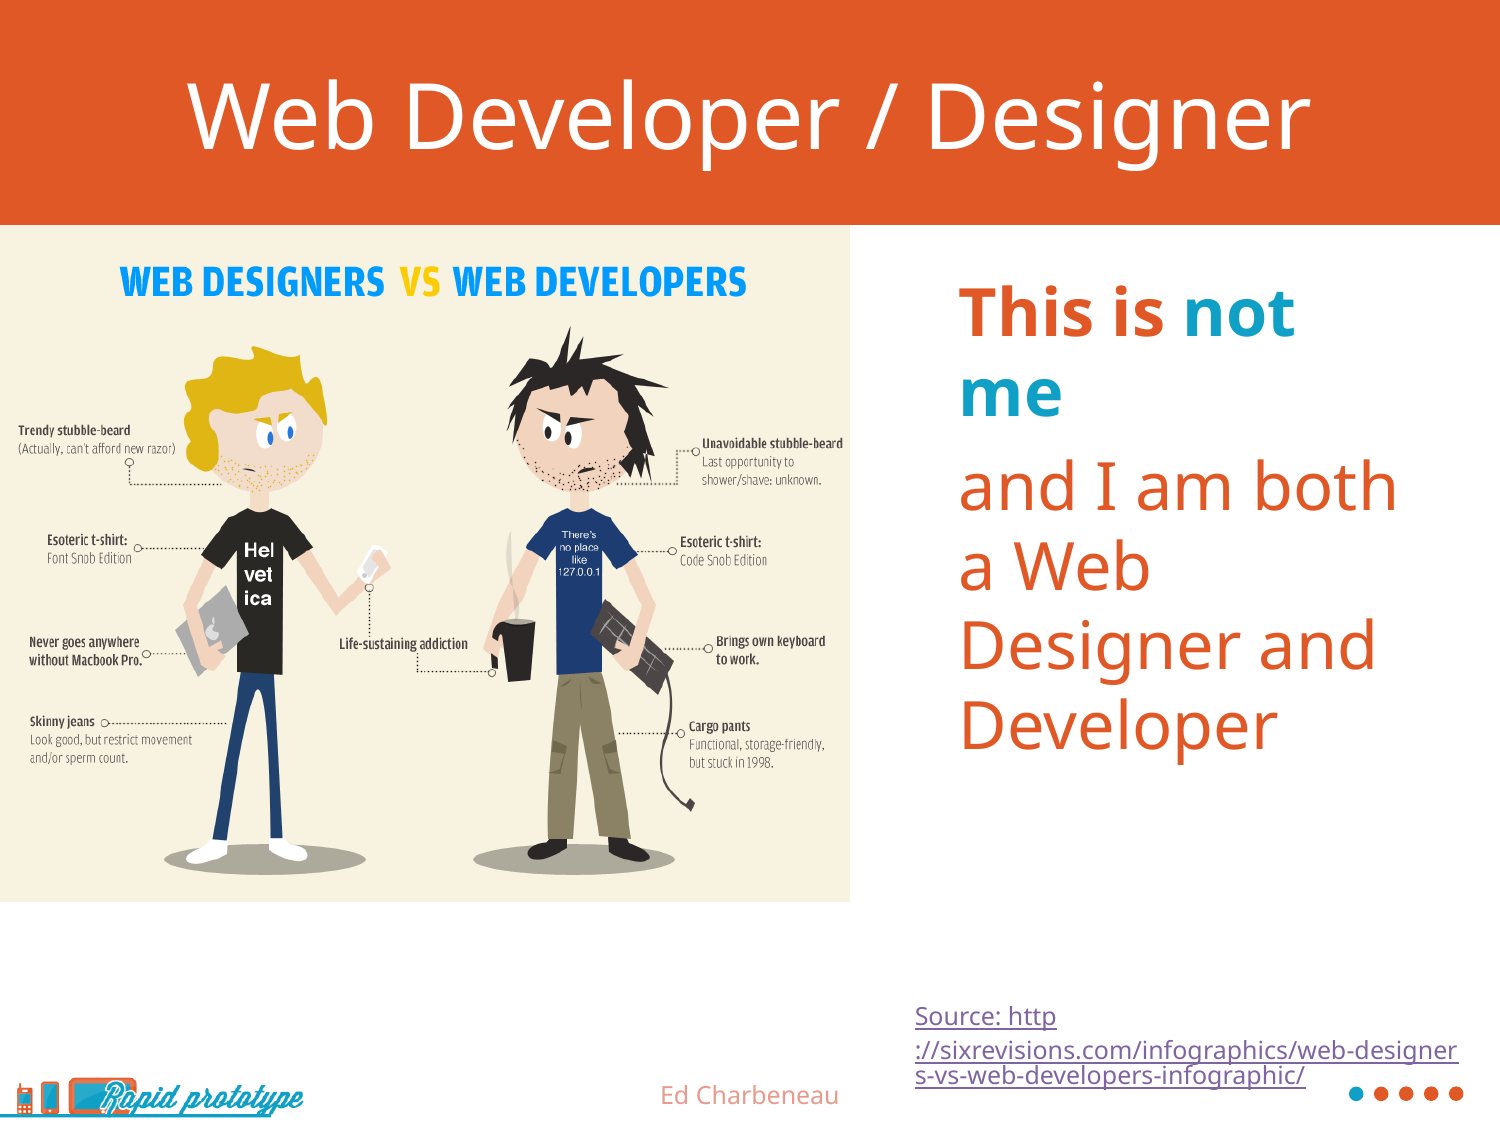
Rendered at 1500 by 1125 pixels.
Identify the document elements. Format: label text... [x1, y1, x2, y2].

picture [0, 1069, 313, 1125]
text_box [1349, 1087, 1463, 1101]
title Web Developer / Designer [0, 0, 1500, 225]
picture [0, 224, 851, 902]
text_box Source: http://sixrevisions.com/infographics/web-designers-vs-web-developers-infographic/ [900, 993, 1478, 1077]
list This is not me and I am both a Web Designer and Developer [887, 262, 1425, 1005]
